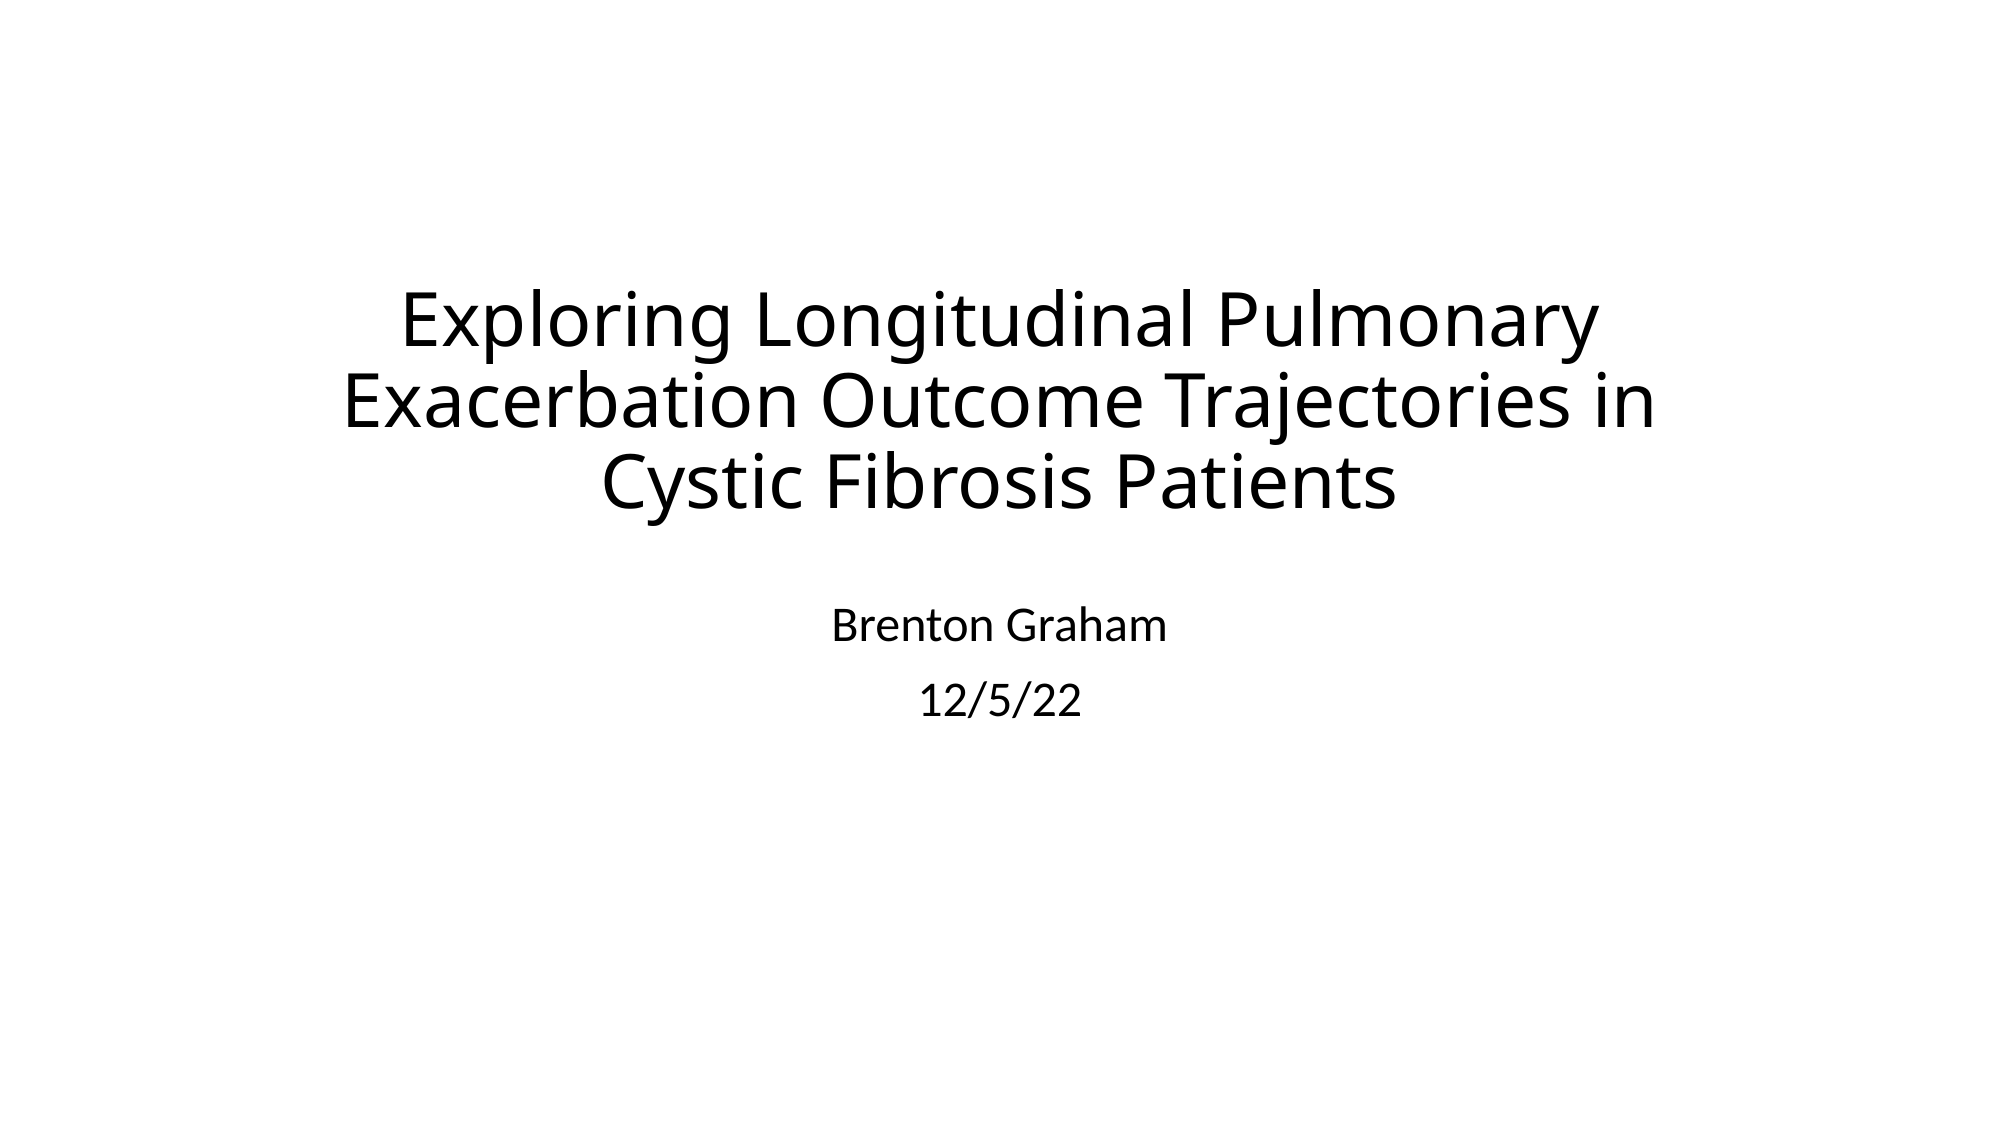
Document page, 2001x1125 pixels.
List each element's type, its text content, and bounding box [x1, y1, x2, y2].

title Exploring Longitudinal Pulmonary Exacerbation Outcome Trajectories in Cystic Fibrosis Patients [249, 207, 1750, 590]
subtitle Brenton Graham 12/5/22 [249, 590, 1750, 863]
